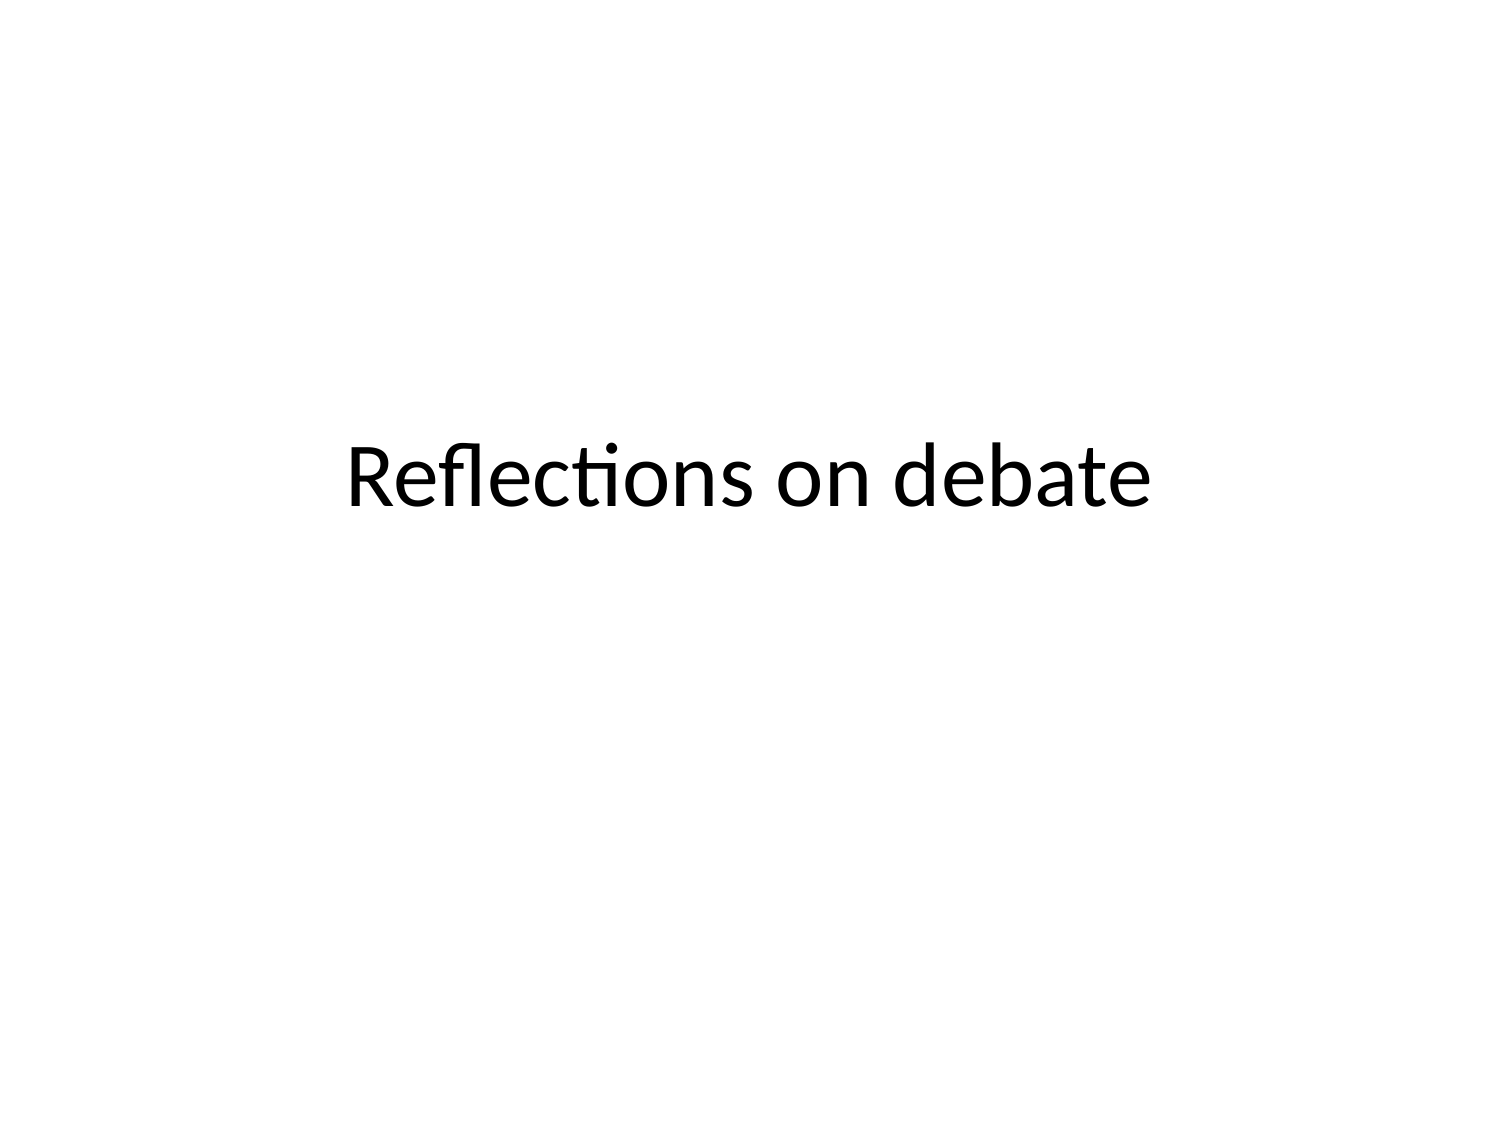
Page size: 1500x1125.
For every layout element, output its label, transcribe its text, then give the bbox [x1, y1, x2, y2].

title Reflections on debate [112, 349, 1388, 591]
